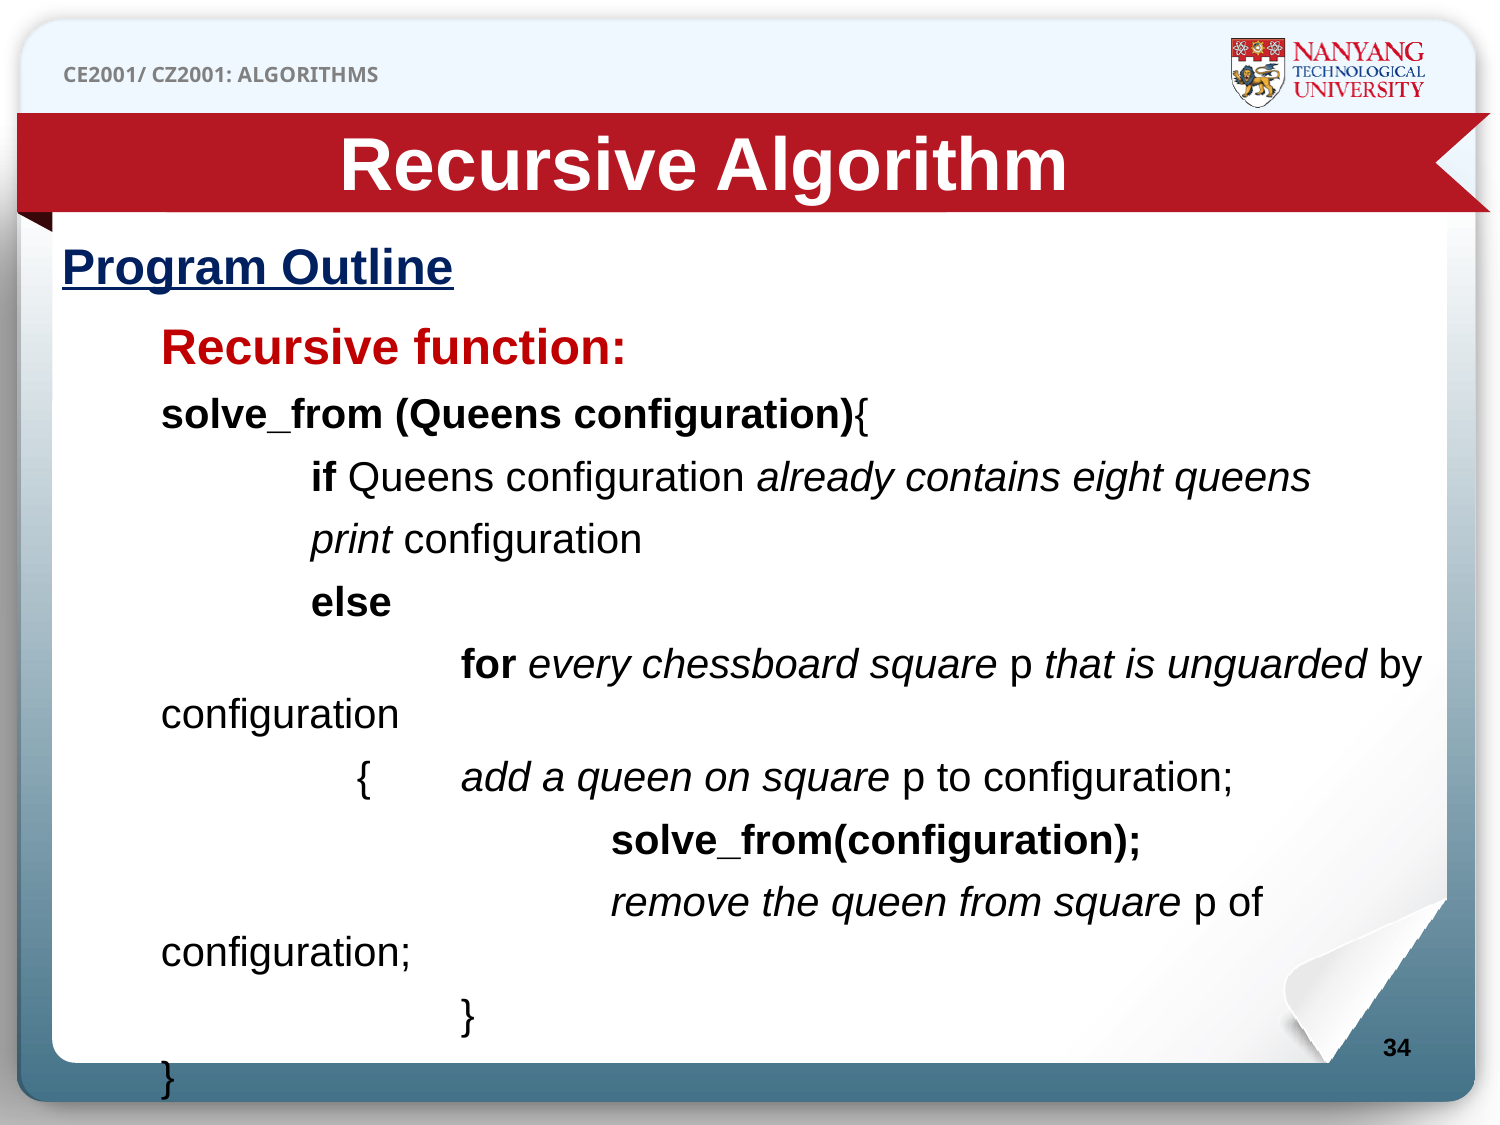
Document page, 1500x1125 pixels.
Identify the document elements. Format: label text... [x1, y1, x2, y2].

picture [0, 0, 1500, 1125]
text_box Program Outline [46, 226, 1500, 300]
picture [1012, 1000, 1447, 1063]
list Recursive function: solve_from (Queens configuration){ if Queens configuration already contains eight queens print configuration else for every chessboard square p that is unguarded by configuration { add a queen on square p to configuration; solve_from(configuration); remove the queen from square p of configuration; } } [145, 307, 1461, 1000]
list Recursive Algorithm [55, 119, 1355, 201]
